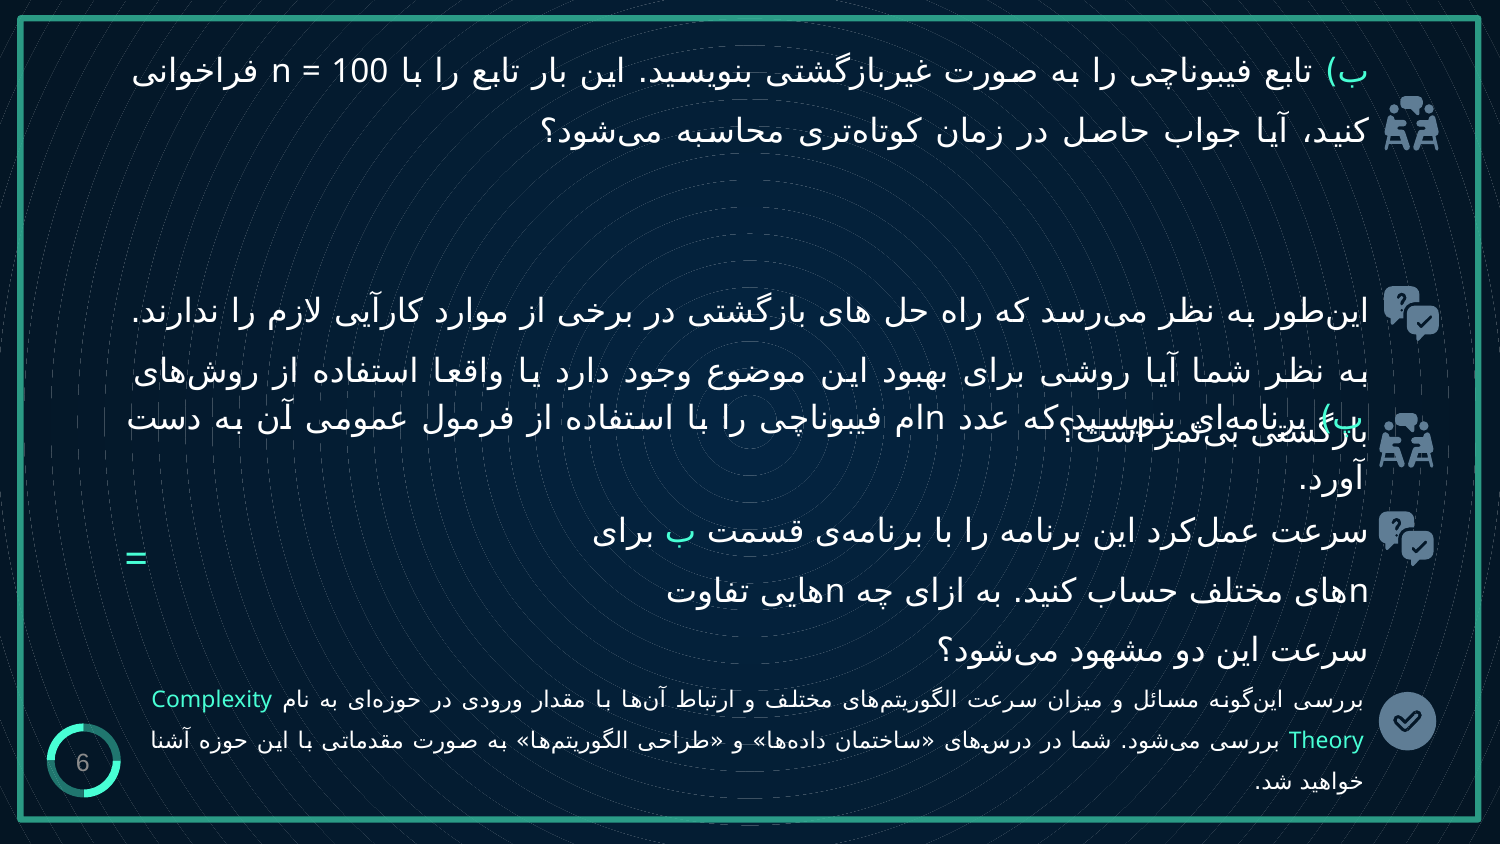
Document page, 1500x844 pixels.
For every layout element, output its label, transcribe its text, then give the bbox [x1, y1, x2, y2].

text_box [1378, 511, 1434, 567]
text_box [1378, 691, 1437, 751]
text_box سرعت عمل‌کرد این برنامه را با برنامه‌ی قسمت ب برای nهای مختلف حساب کنید. به ازای چه nهایی تفاوت سرعت این دو مشهود می‌شود؟ [567, 528, 1385, 629]
text_box بررسی این‌گونه مسائل و میزان سرعت الگوریتم‌های مختلف و ارتباط آن‌ها با مقدار ورودی در حوزه‌ای به نام Complexity Theory بررسی می‌شود. شما در درس‌های «ساختمان داده‌ها» و «طراحی الگوریتم‌ها» به صورت مقدماتی با این حوزه آشنا خواهید شد. [134, 679, 1379, 787]
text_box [1383, 285, 1440, 342]
slide_number 6 [51, 732, 115, 790]
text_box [1383, 95, 1440, 151]
text_box پ) برنامه‌ای بنویسید که عدد nام فیبوناچی را با استفاده از فرمول عمومی آن به دست ‌آورد. [109, 397, 1379, 476]
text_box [1378, 412, 1435, 468]
title ب)‌ تابع فیبوناچی را به صورت غیر‌بازگشتی بنویسید. این بار تابع را با n = 100 فراخوانی کنید، آیا جواب حاصل در زمان کوتاه‌تری محاسبه می‌شود؟ این‌طور به نظر می‌رسد که راه‌ حل‌ های بازگشتی در برخی از موارد کار‌آیی لازم را ندارند. به نظر شما آیا روشی برای بهبود این موضوع وجود دارد یا واقعا استفاده از روش‌های بازگشتی بی‌ثمر است؟ [114, 64, 1385, 411]
